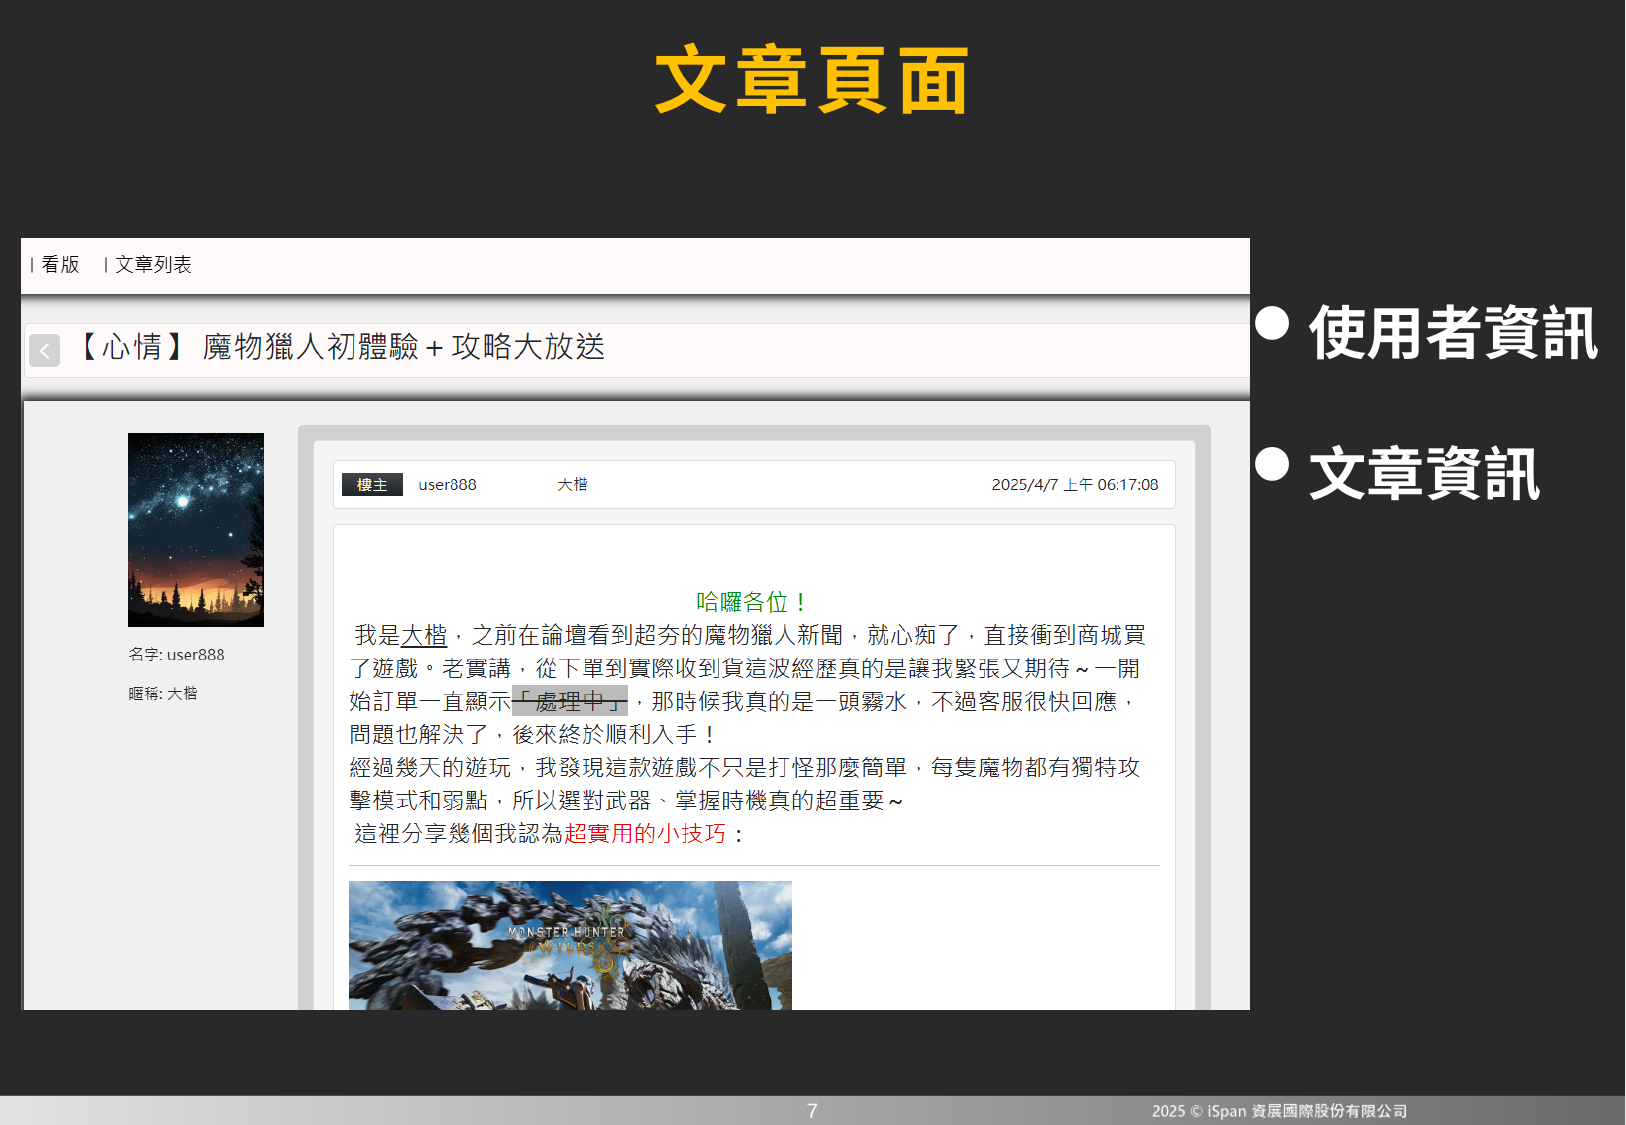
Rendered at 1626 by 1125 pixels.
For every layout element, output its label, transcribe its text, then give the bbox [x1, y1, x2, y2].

text_box 使用者資訊 [1250, 288, 1625, 401]
text_box 文章資訊 [1250, 429, 1575, 542]
title 文章頁面 [464, 15, 1161, 141]
picture [0, 0, 1626, 1125]
